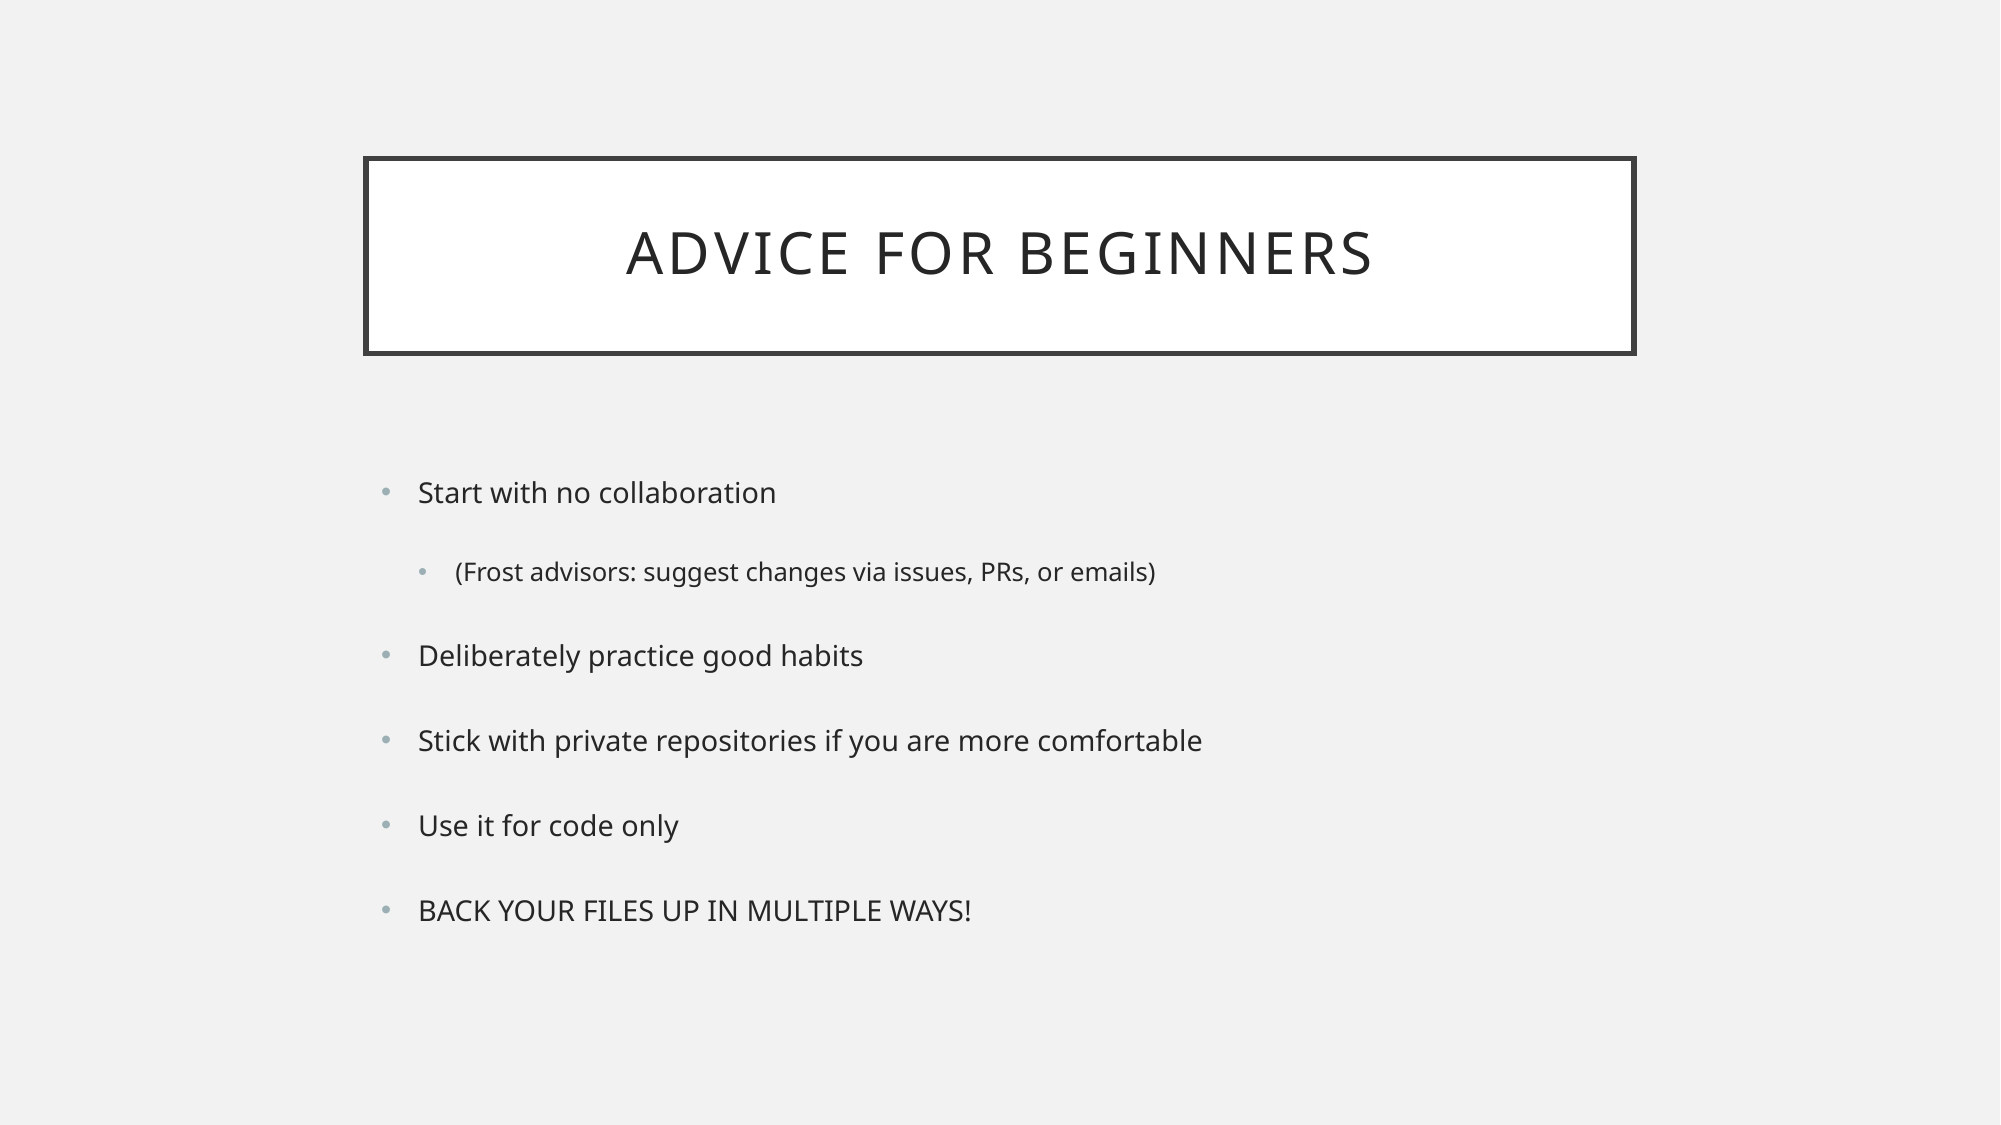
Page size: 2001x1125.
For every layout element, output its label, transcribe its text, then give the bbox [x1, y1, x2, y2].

title Advice for Beginners [363, 156, 1637, 356]
list Start with no collaboration (Frost advisors: suggest changes via issues, PRs, or emails) Deliberately practice good habits Stick with private repositories if you are more comfortable Use it for code only BACK YOUR FILES UP IN MULTIPLE WAYS! [366, 432, 1634, 942]
